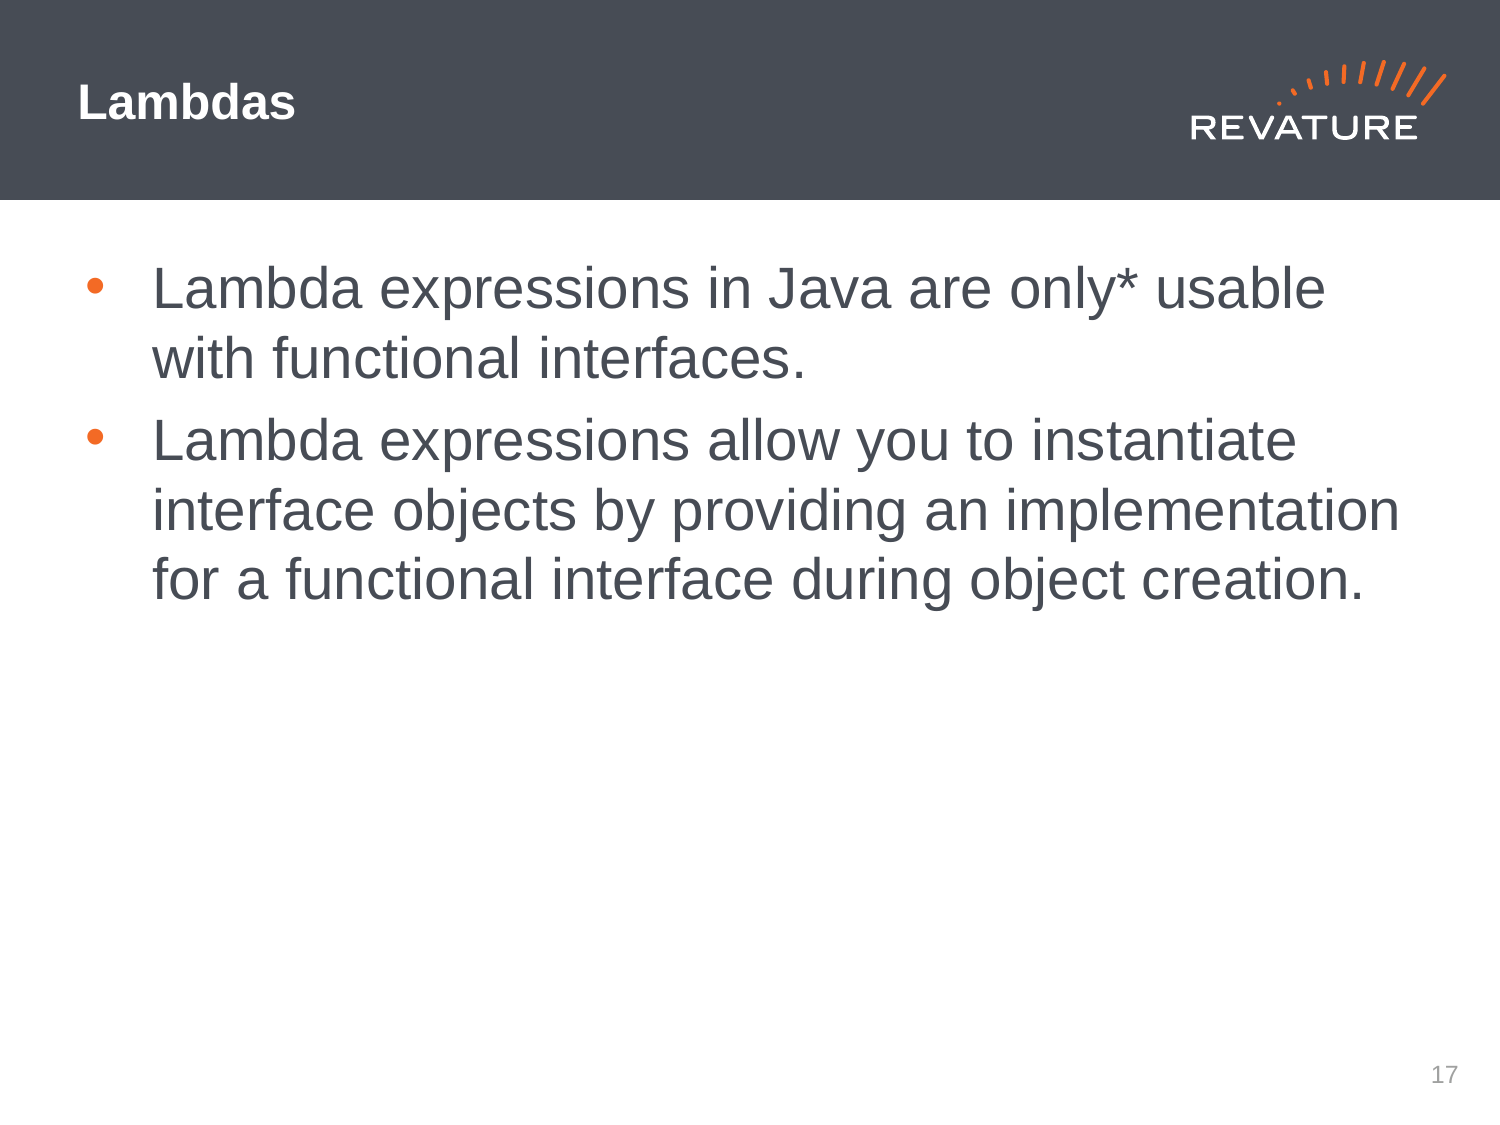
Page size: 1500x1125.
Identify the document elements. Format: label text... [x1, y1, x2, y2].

slide_number 16 [1332, 1043, 1474, 1104]
list Lambda expressions in Java are only* usable with functional interfaces. Lambda expressions allow you to instantiate interface objects by providing an implementation for a functional interface during object creation. [62, 243, 1438, 1044]
title Lambdas [62, 0, 1084, 200]
